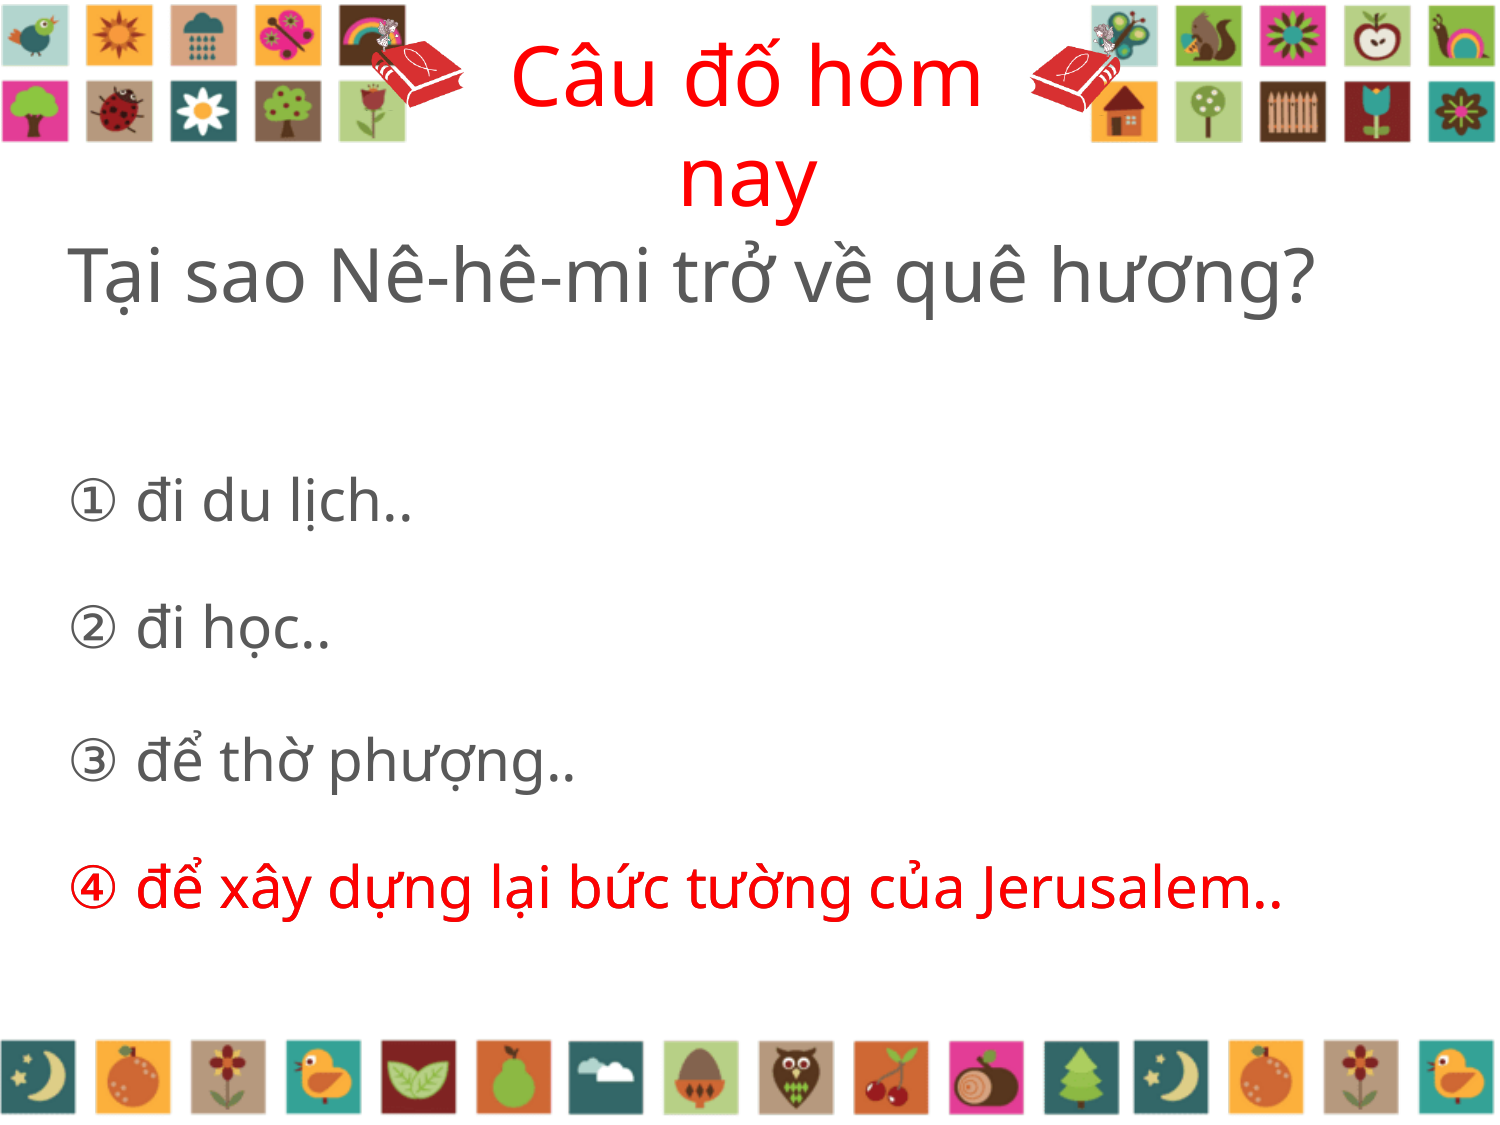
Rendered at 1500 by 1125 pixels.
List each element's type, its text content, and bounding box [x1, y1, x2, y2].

text_box ① đi du lịch.. [53, 456, 1436, 541]
picture [998, 3, 1500, 150]
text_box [0, 1028, 1500, 1118]
text_box ② đi học.. [53, 582, 1436, 668]
text_box ④ để xây dựng lại bức tường của Jerusalem.. [53, 842, 1483, 928]
picture [0, 3, 496, 150]
text_box ③ để thờ phượng.. [53, 716, 1483, 801]
text_box Câu đố hôm nay [414, 16, 1080, 219]
text_box Tại sao Nê-hê-mi trở về quê hương? [53, 219, 1436, 325]
